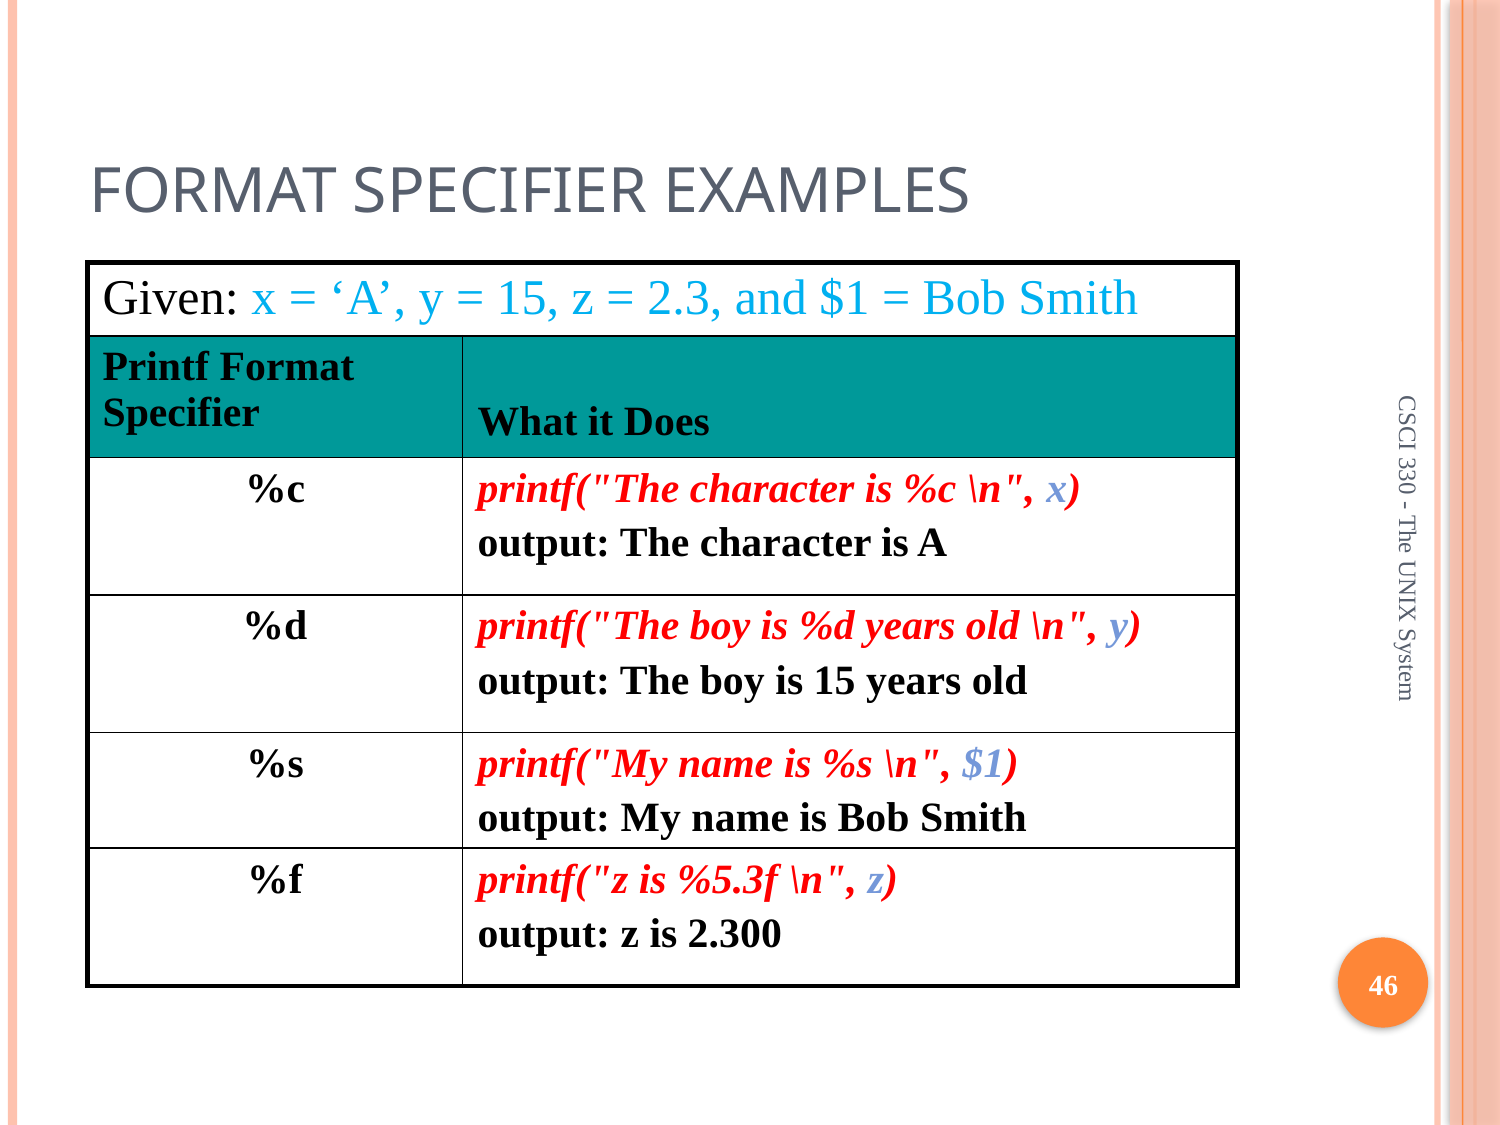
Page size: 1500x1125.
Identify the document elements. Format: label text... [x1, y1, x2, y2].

table_cell Printf Format Specifier [90, 337, 462, 457]
footer CSCI 330 - The UNIX System [1379, 380, 1440, 906]
table_cell %f [90, 849, 462, 984]
table_cell %d [90, 596, 462, 732]
title Format specifier examples [75, 45, 1300, 233]
table_cell What it Does [463, 337, 1235, 457]
table_cell %s [90, 733, 462, 847]
table_cell printf("The character is %c \n", x) output: The character is A [463, 458, 1235, 594]
table_cell printf("My name is %s \n", $1) output: My name is Bob Smith [463, 733, 1235, 847]
table_header Given: x = ‘A’, y = 15, z = 2.3, and $1 = Bob Smith [90, 265, 1235, 335]
slide_number 46 [1333, 940, 1434, 1026]
table_cell printf("The boy is %d years old \n", y) output: The boy is 15 years old [463, 596, 1235, 732]
table_cell %c [90, 458, 462, 594]
table_cell printf("z is %5.3f \n", z) output: z is 2.300 [463, 849, 1235, 984]
